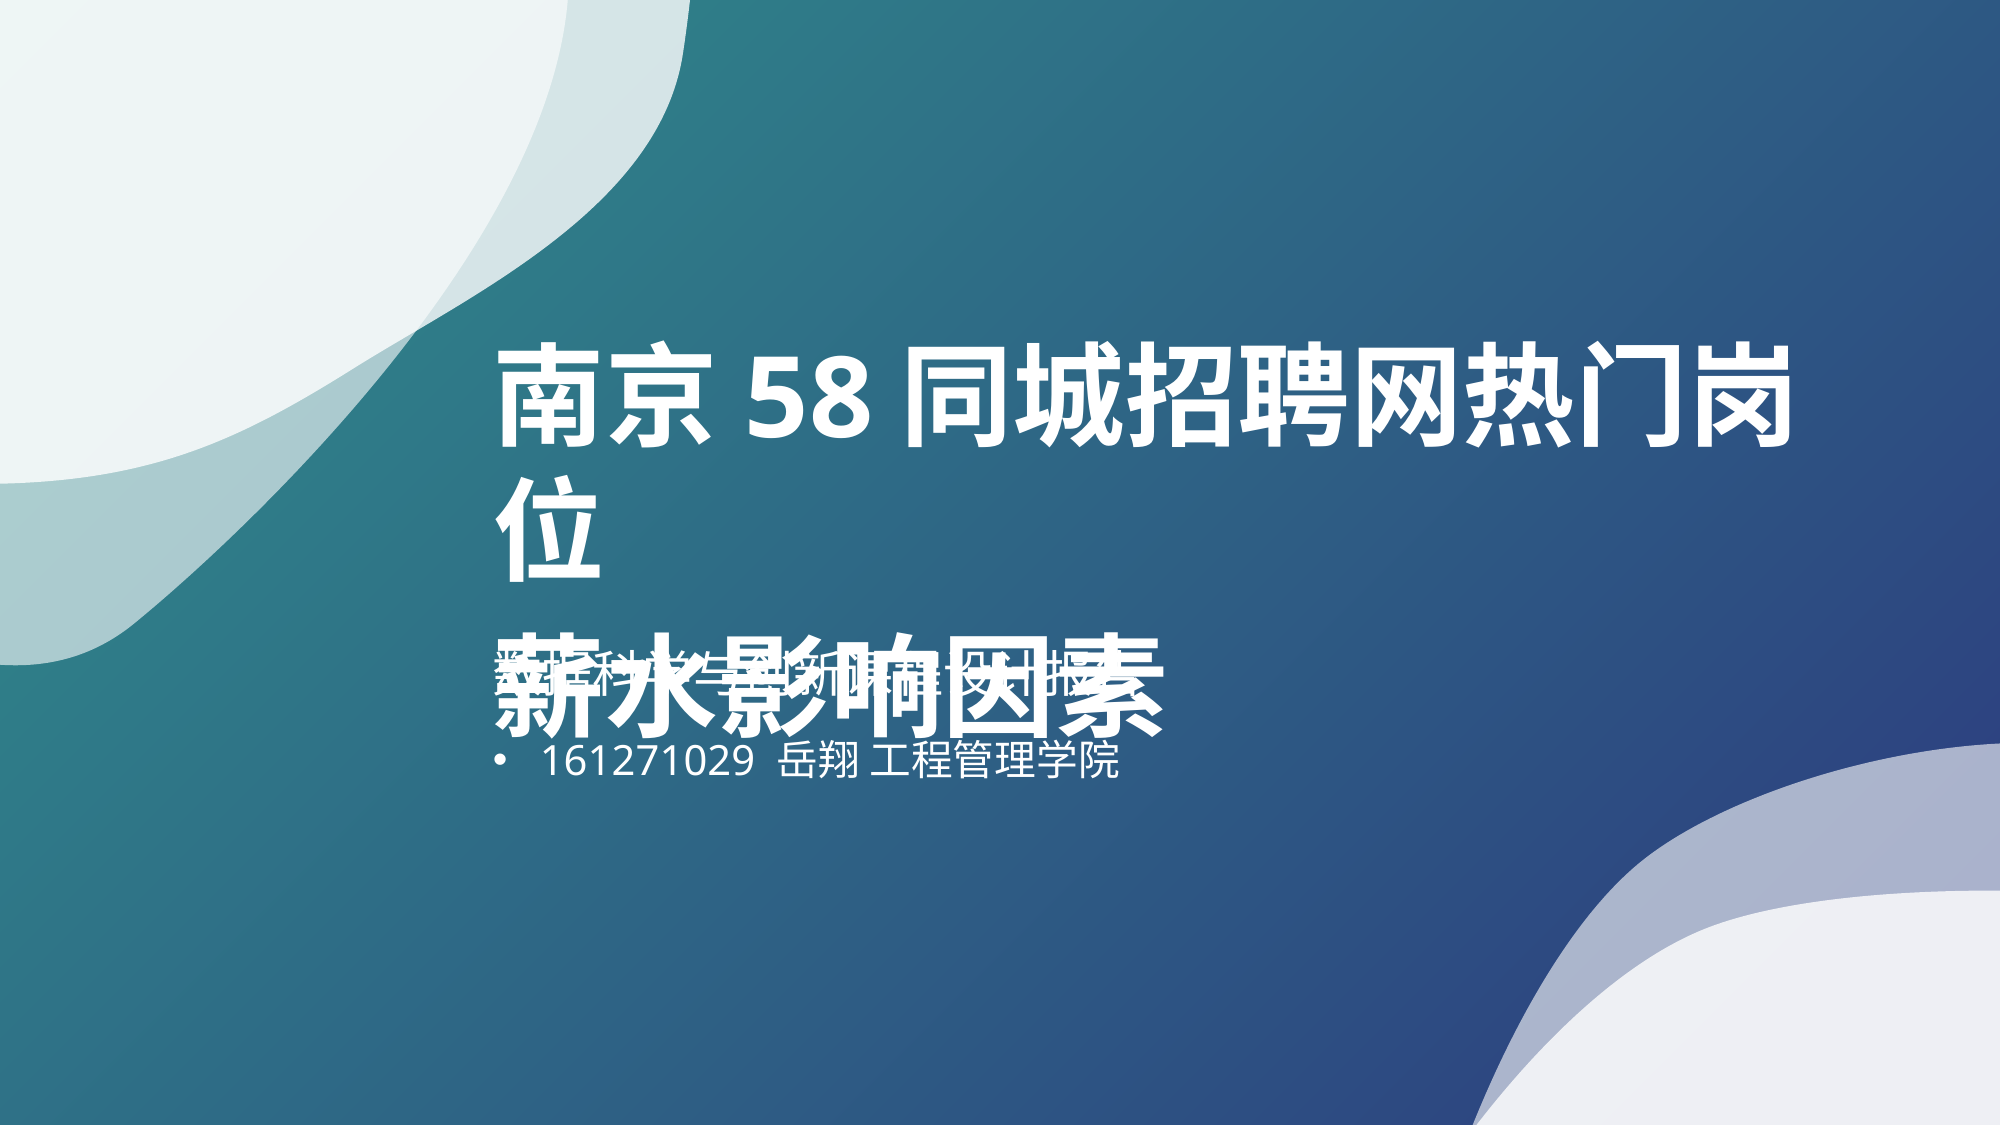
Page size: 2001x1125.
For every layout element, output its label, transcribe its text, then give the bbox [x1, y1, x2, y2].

list 南京58同城招聘网热门岗位 薪水影响因素 [478, 318, 1900, 555]
list 161271029 岳翔 工程管理学院 [478, 726, 1805, 955]
list 数据科学与创新课程设计报告 [478, 634, 1805, 726]
